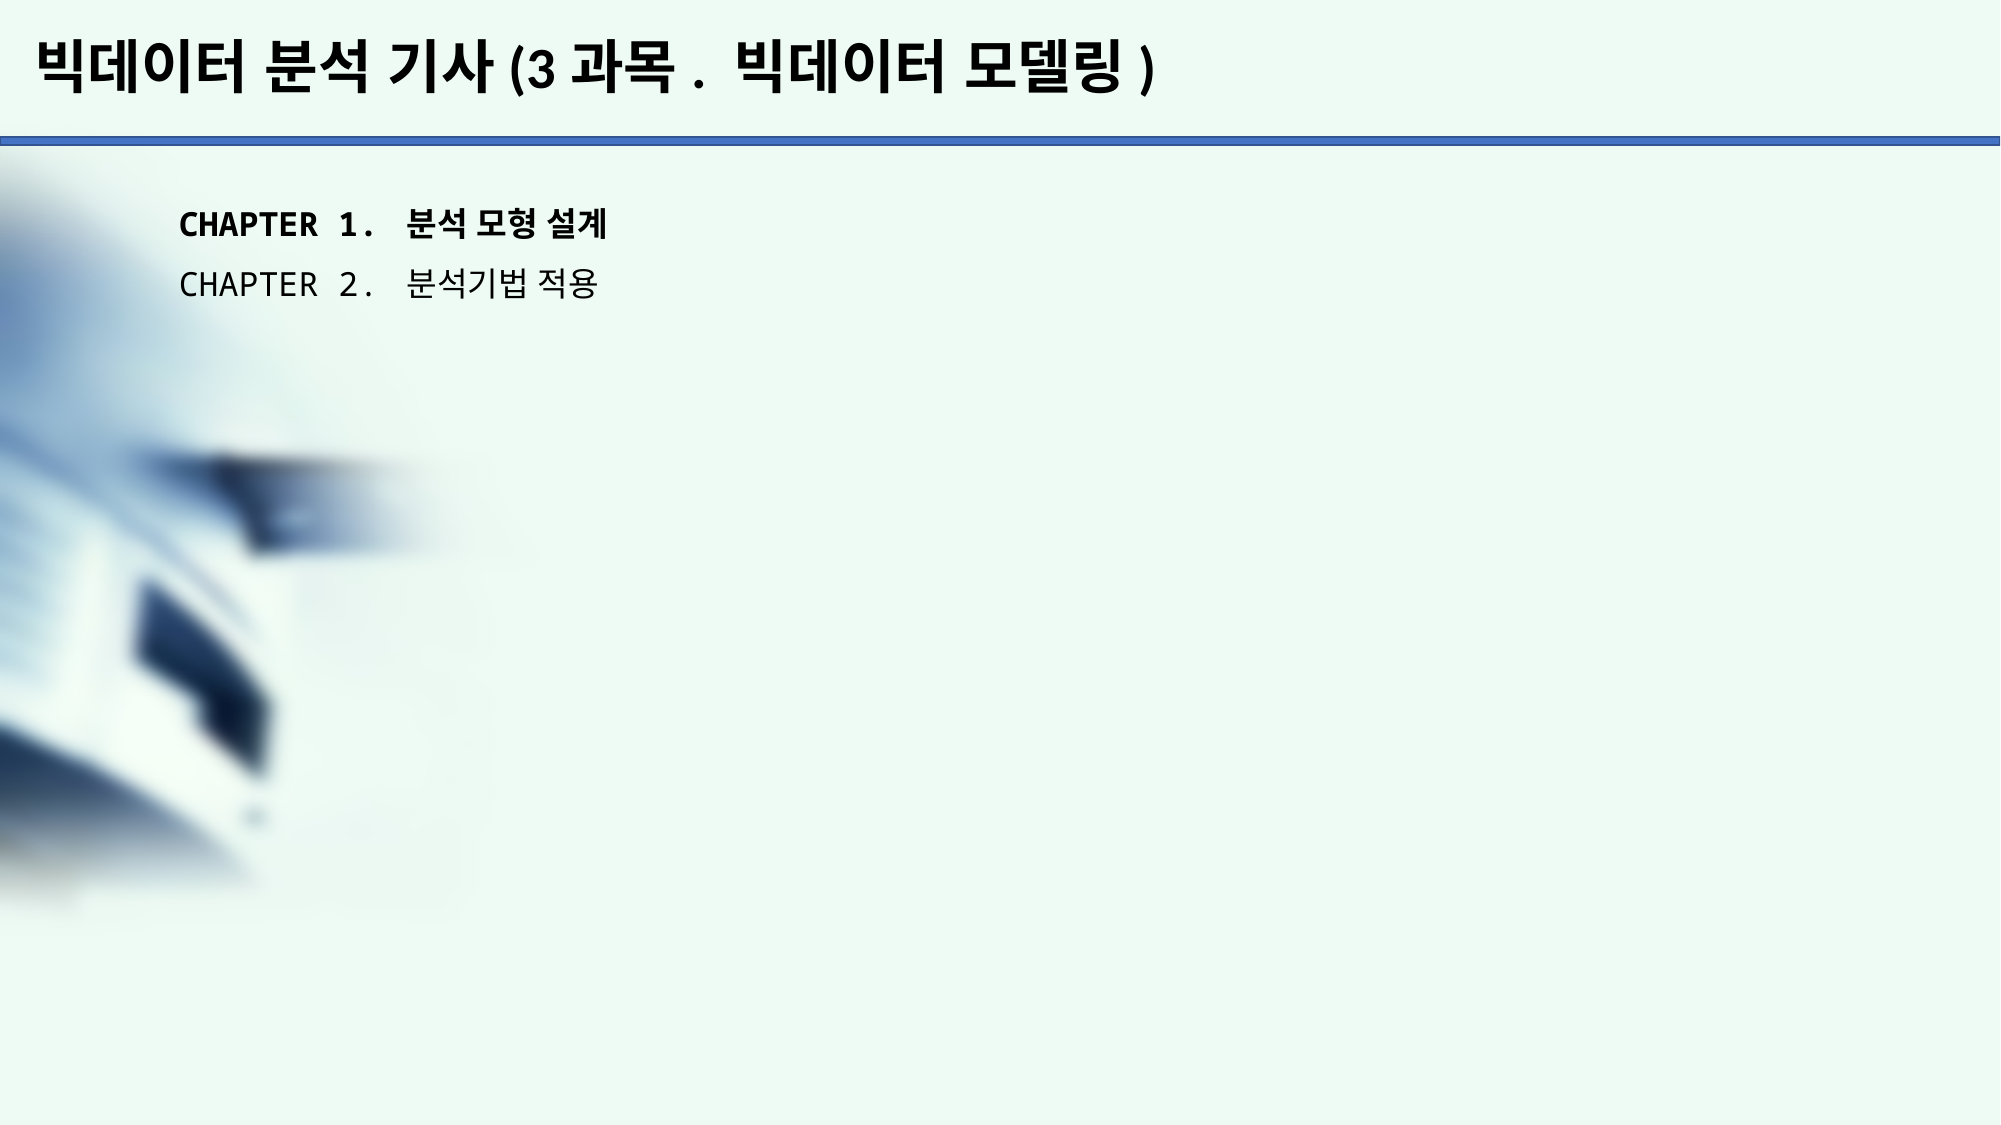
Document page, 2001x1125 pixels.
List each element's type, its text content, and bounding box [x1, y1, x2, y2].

text_box CHAPTER 1. 분석 모형 설계 CHAPTER 2. 분석기법 적용 [163, 175, 1922, 311]
picture [0, 0, 2000, 136]
picture [0, 146, 2000, 1125]
title 빅데이터 분석 기사(3과목. 빅데이터 모델링) [19, 14, 1745, 126]
